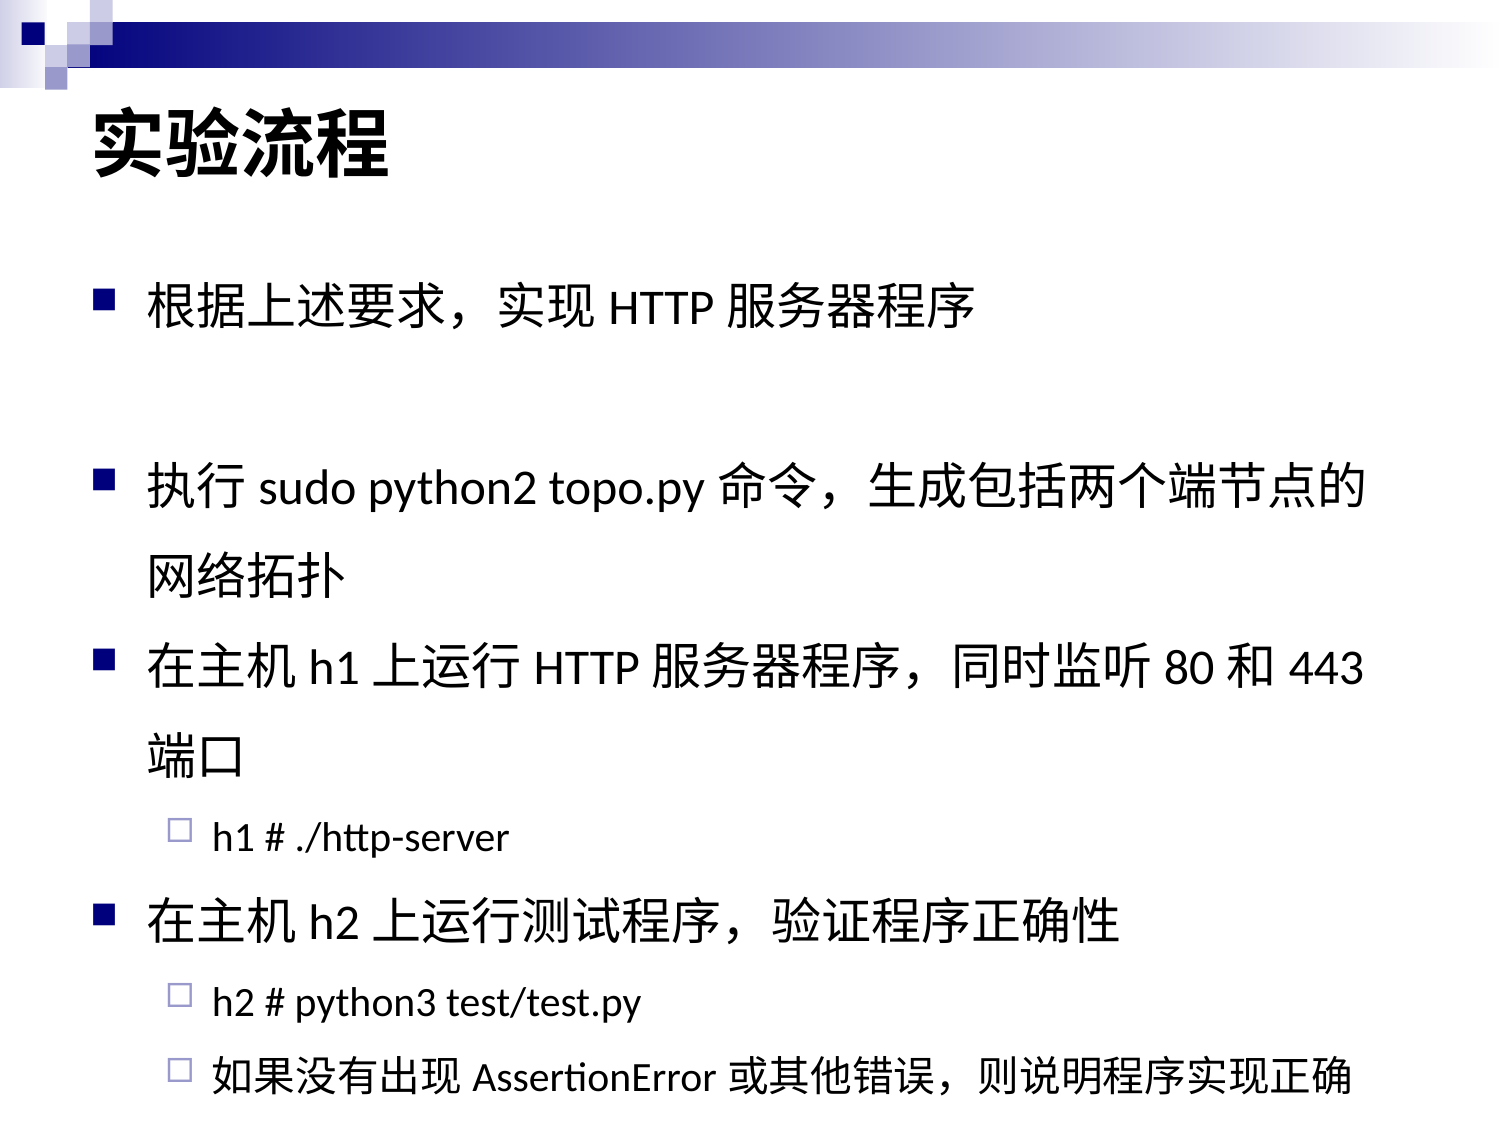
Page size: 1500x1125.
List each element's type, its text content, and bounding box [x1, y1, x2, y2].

list 根据上述要求，实现HTTP服务器程序 执行sudo python2 topo.py命令，生成包括两个端节点的网络拓扑 在主机h1上运行HTTP服务器程序，同时监听80和443端口 h1 # ./http-server 在主机h2上运行测试程序，验证程序正确性 h2 # python3 test/test.py 如果没有出现AssertionError或其他错误，则说明程序实现正确 [75, 237, 1425, 1063]
title 实验流程 [75, 75, 1425, 209]
